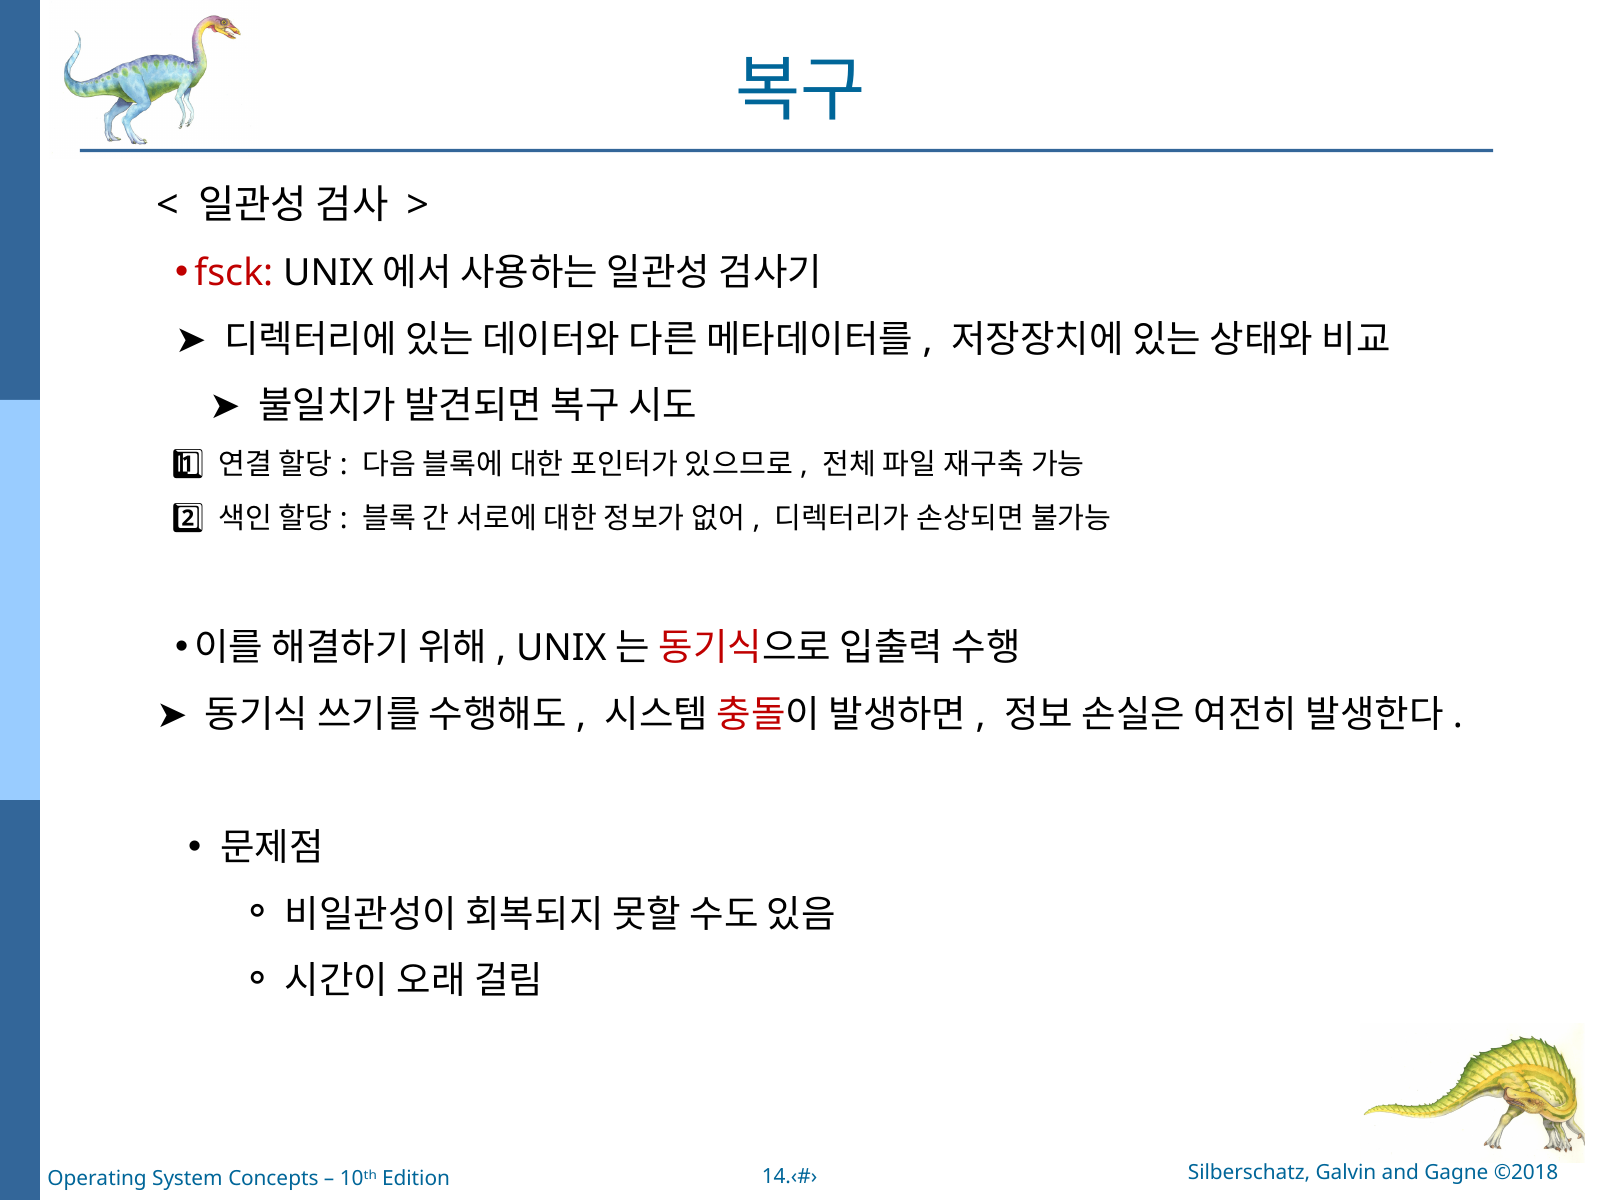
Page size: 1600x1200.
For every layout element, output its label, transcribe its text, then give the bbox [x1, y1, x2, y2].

text_box [0, 0, 40, 399]
text_box 14.‹#› [753, 1163, 826, 1189]
text_box Silberschatz, Galvin and Gagne ©2018 [1150, 1158, 1596, 1184]
text_box [1360, 1023, 1585, 1163]
text_box [49, 0, 260, 159]
text_box [0, 399, 40, 800]
text_box [79, 148, 1494, 153]
text_box [0, 800, 40, 1200]
text_box Operating System Concepts – 10ᵗʰ Edition [47, 1164, 496, 1190]
text_box < 일관성 검사 > fsck: UNIX에서 사용하는 일관성 검사기 ➤ 디렉터리에 있는 데이터와 다른 메타데이터를, 저장장치에 있는 상태와 비교 ➤ 불일치가 발견되면 복구 시도 1️⃣ 연결 할당: 다음 블록에 대한 포인터가 있으므로, 전체 파일 재구축 가능 2️⃣ 색인 할당: 블록 간 서로에 대한 정보가 없어, 디렉터리가 손상되면 불가능 이를 해결하기 위해, UNIX는 동기식으로 입출력 수행 ➤ 동기식 쓰기를 수행해도, 시스템 충돌이 발생하면, 정보 손실은 여전히 발생한다. 문제점 비일관성이 회복되지 못할 수도 있음 시간이 오래 걸림 [156, 155, 1482, 1002]
text_box 복구 [94, 45, 1505, 129]
